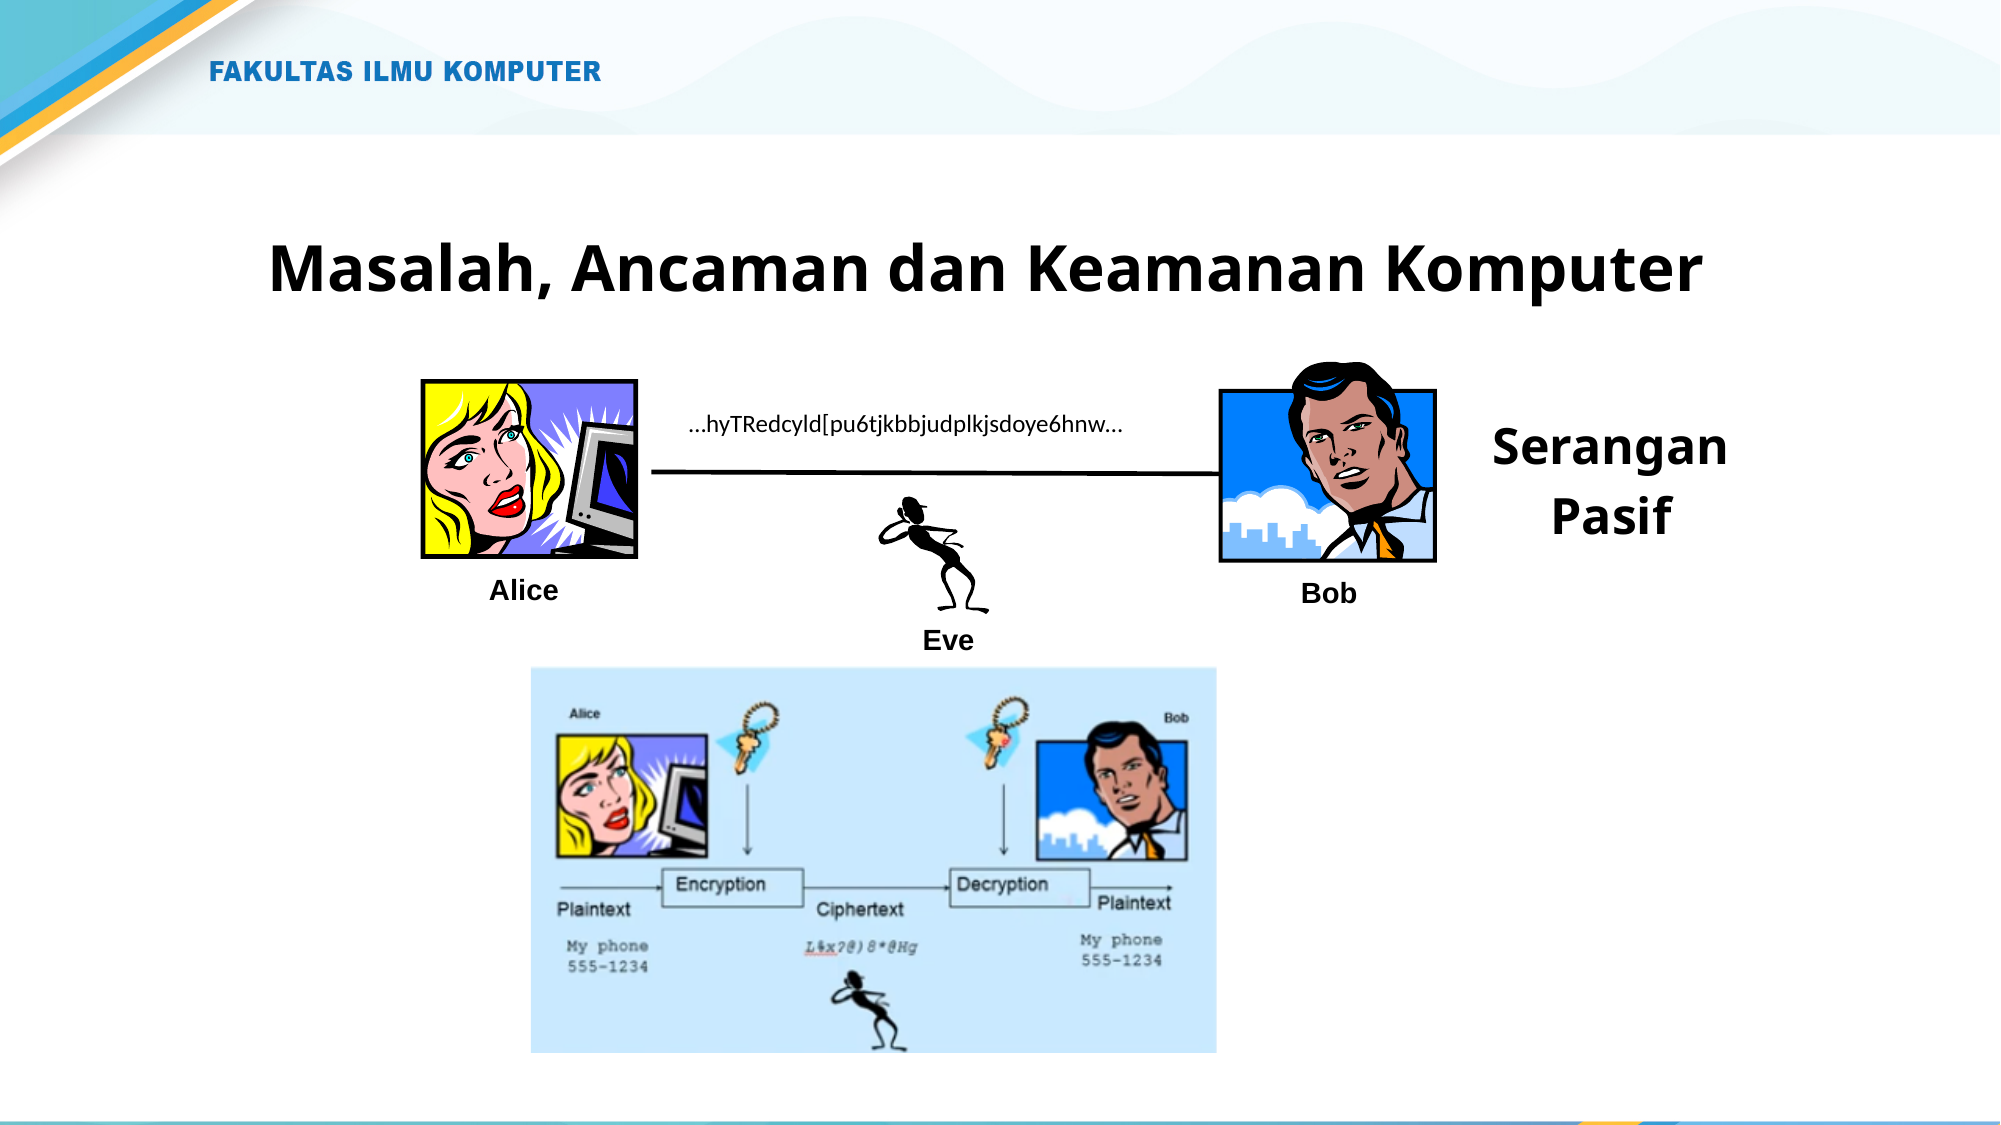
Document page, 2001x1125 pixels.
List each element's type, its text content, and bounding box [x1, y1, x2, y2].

text_box Bob [1285, 566, 1372, 617]
text_box Alice [474, 563, 574, 614]
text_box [878, 496, 990, 615]
title Masalah, Ancaman dan Keamanan Komputer [252, 204, 1852, 337]
text_box Eve [906, 615, 990, 664]
text_box Serangan Pasif [1458, 407, 1764, 563]
picture [0, 0, 2000, 1125]
text_box …hyTRedcyld[pu6tjkbbjudplkjsdoye6hnw… [673, 400, 1183, 460]
